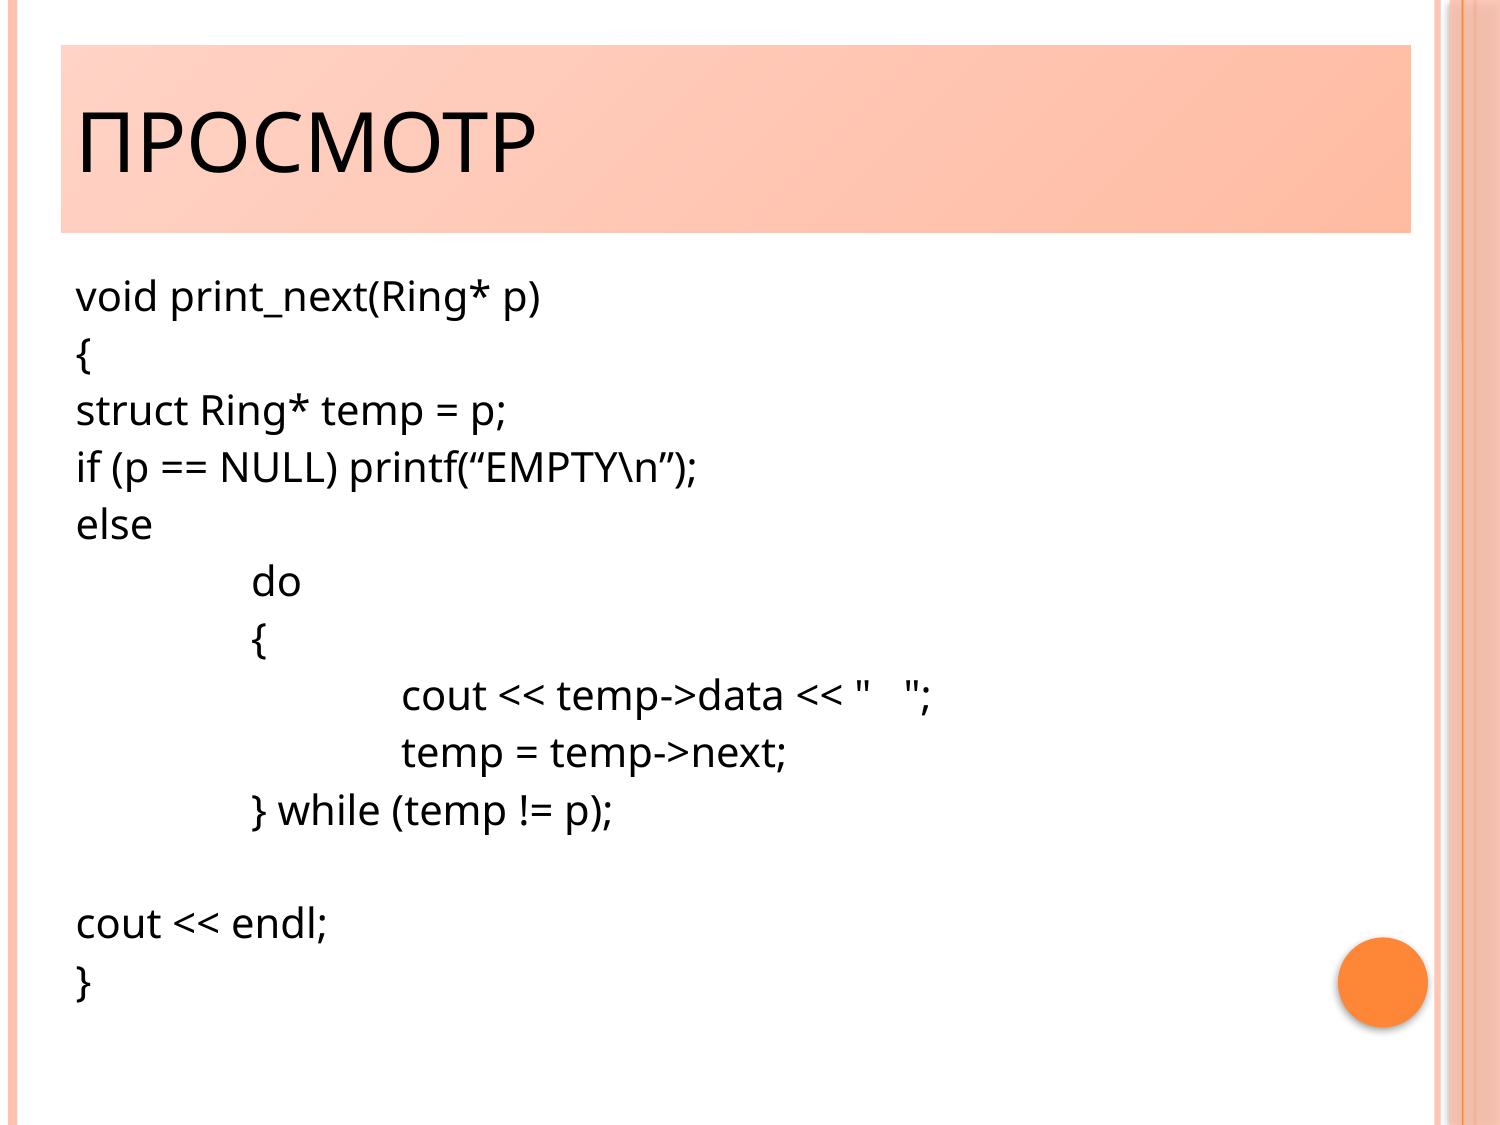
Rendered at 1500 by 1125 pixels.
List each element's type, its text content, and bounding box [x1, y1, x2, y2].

text_box Просмотр [60, 45, 1411, 233]
text_box void print_next(Ring* p) { struct Ring* temp = p; if (p == NULL) printf(“EMPTY\n”); else do { cout << temp->data << " "; temp = temp->next; } while (temp != p); cout << endl; } [60, 262, 1411, 1062]
